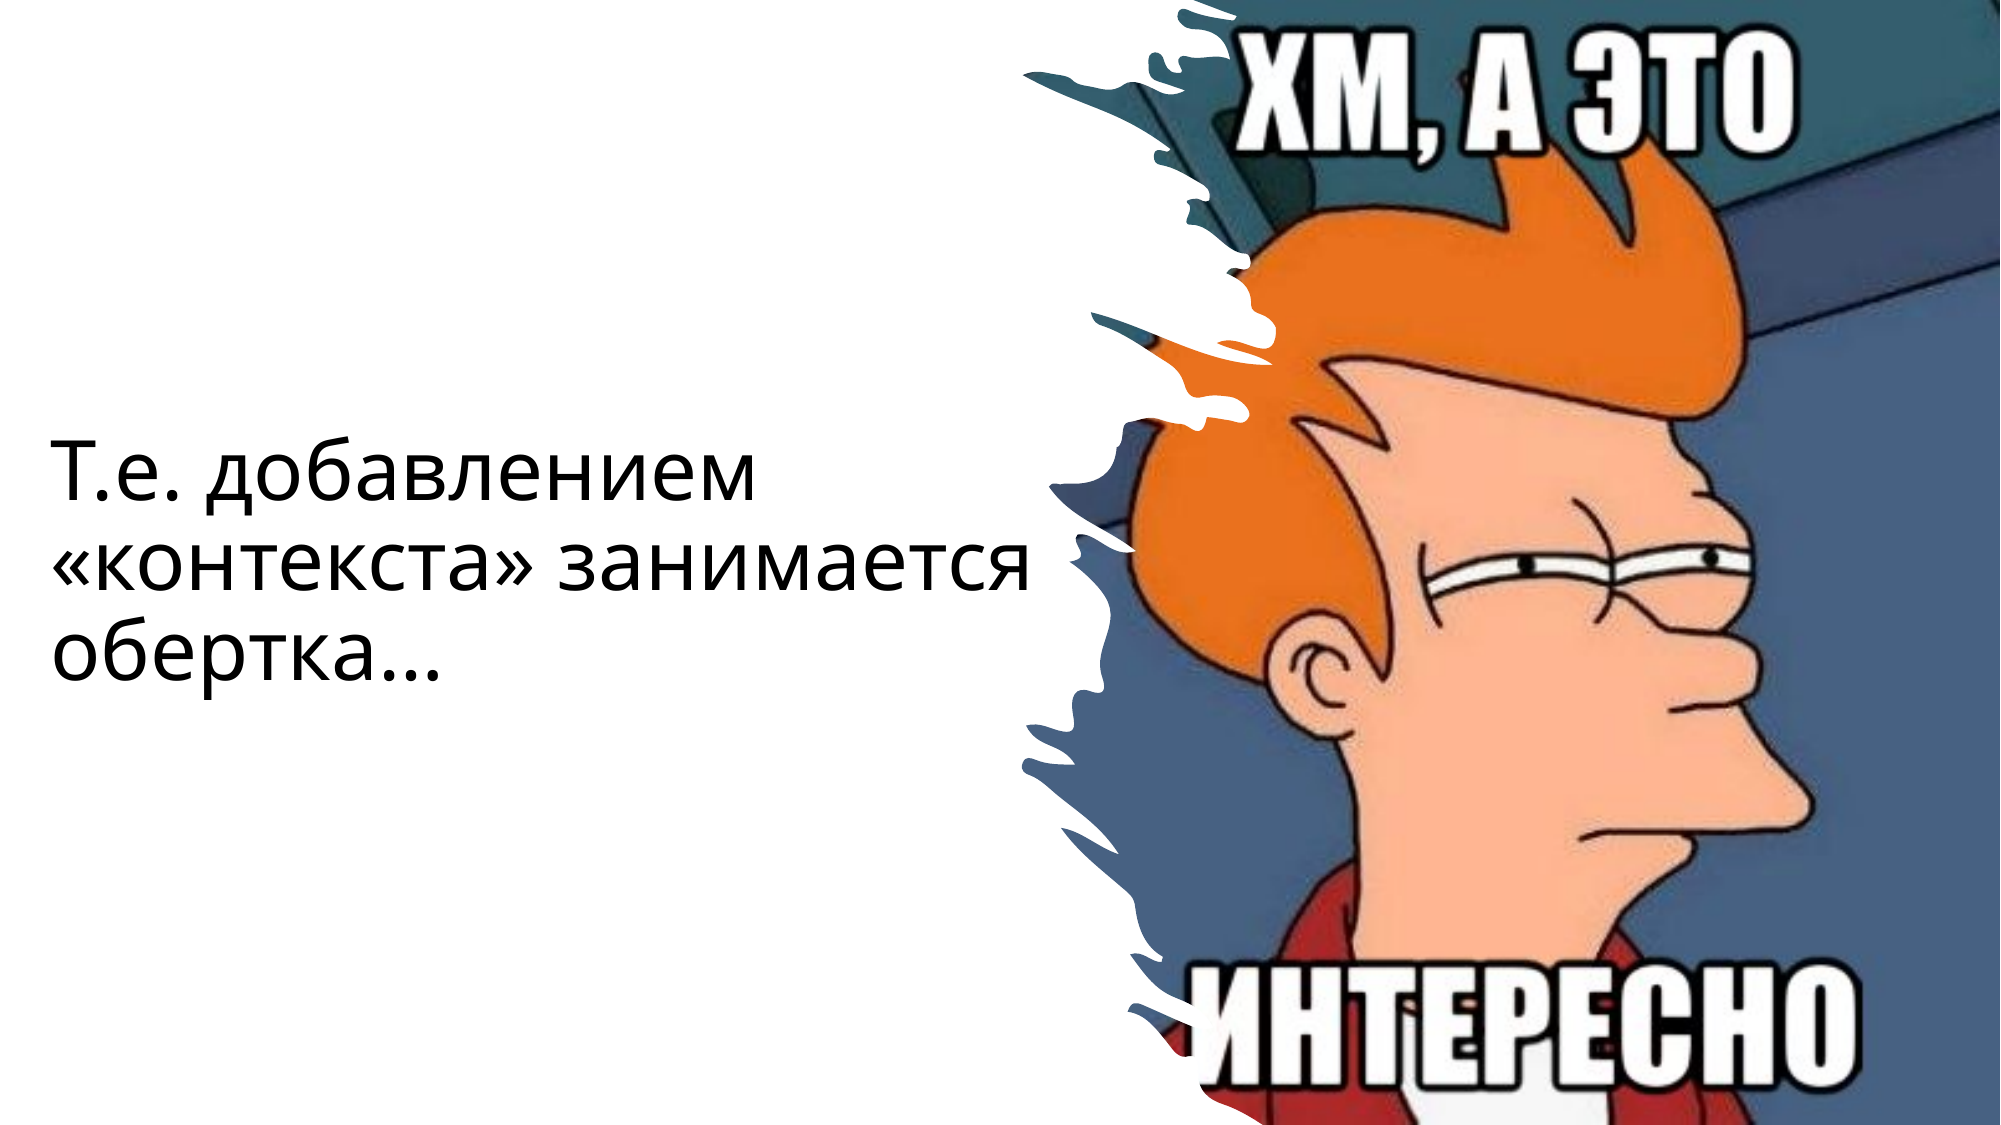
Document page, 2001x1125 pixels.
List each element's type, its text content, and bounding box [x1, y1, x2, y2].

picture [1021, 0, 2000, 1125]
title Т.е. добавлением «контекста» занимается обертка… [35, 418, 1021, 706]
